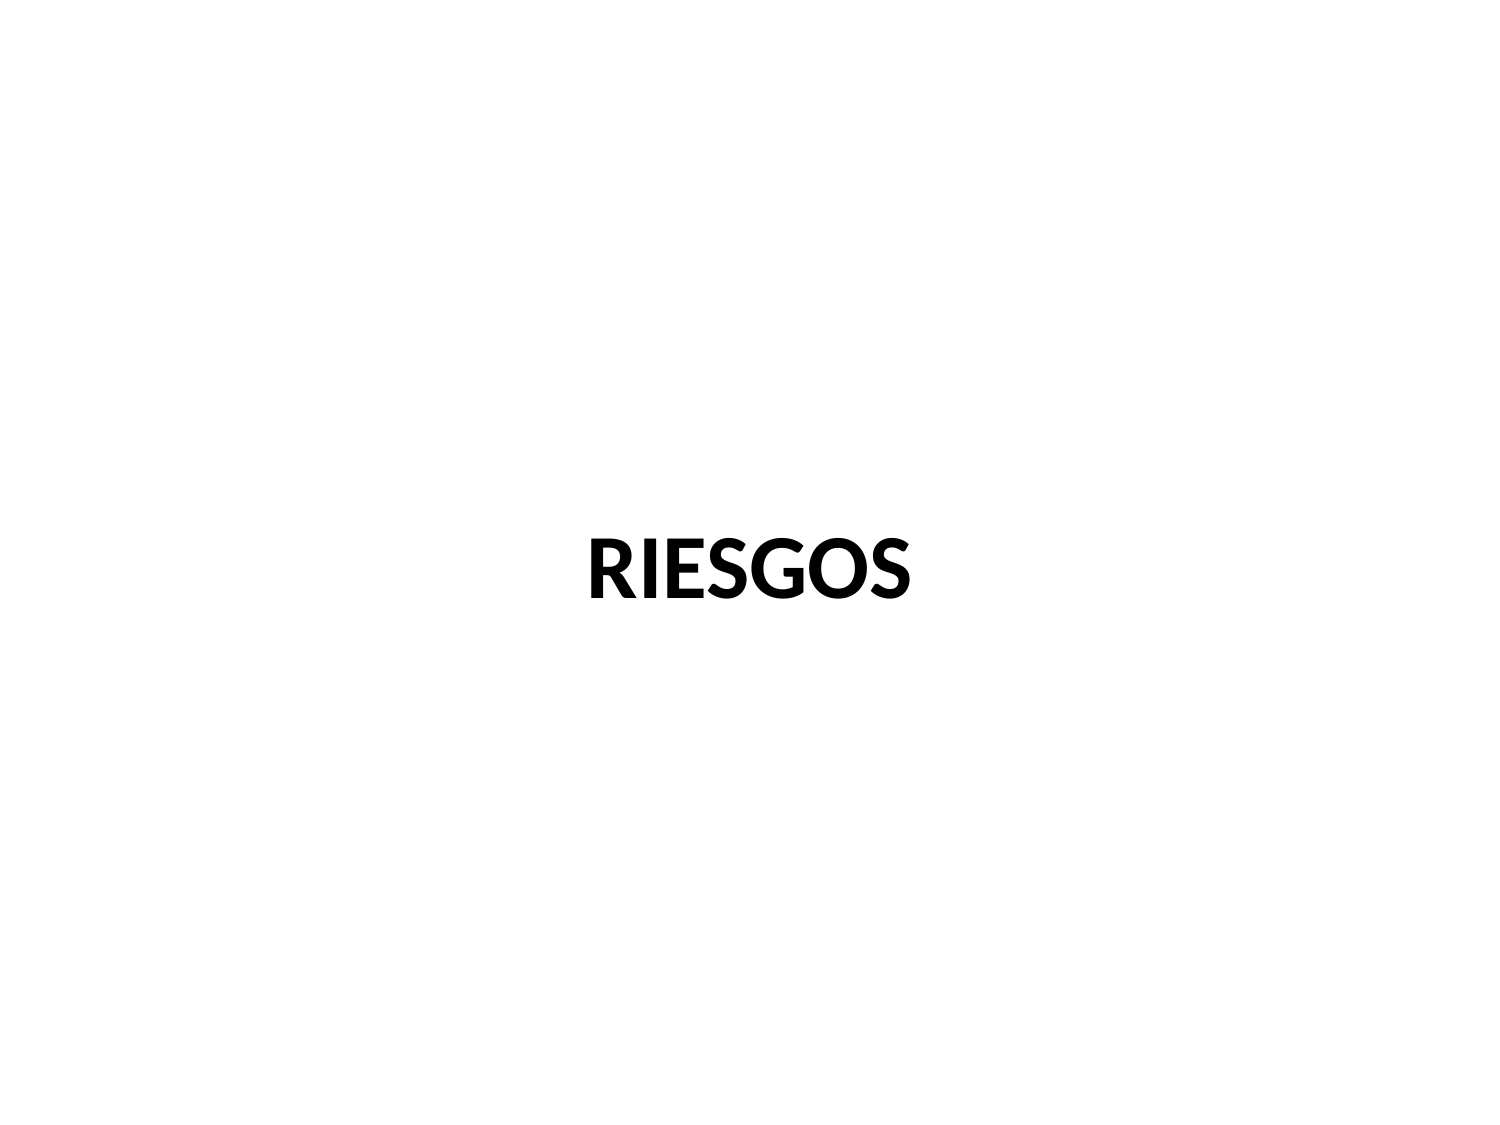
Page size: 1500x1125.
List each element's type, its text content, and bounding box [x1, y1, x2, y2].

title RIESGOS [75, 468, 1425, 656]
